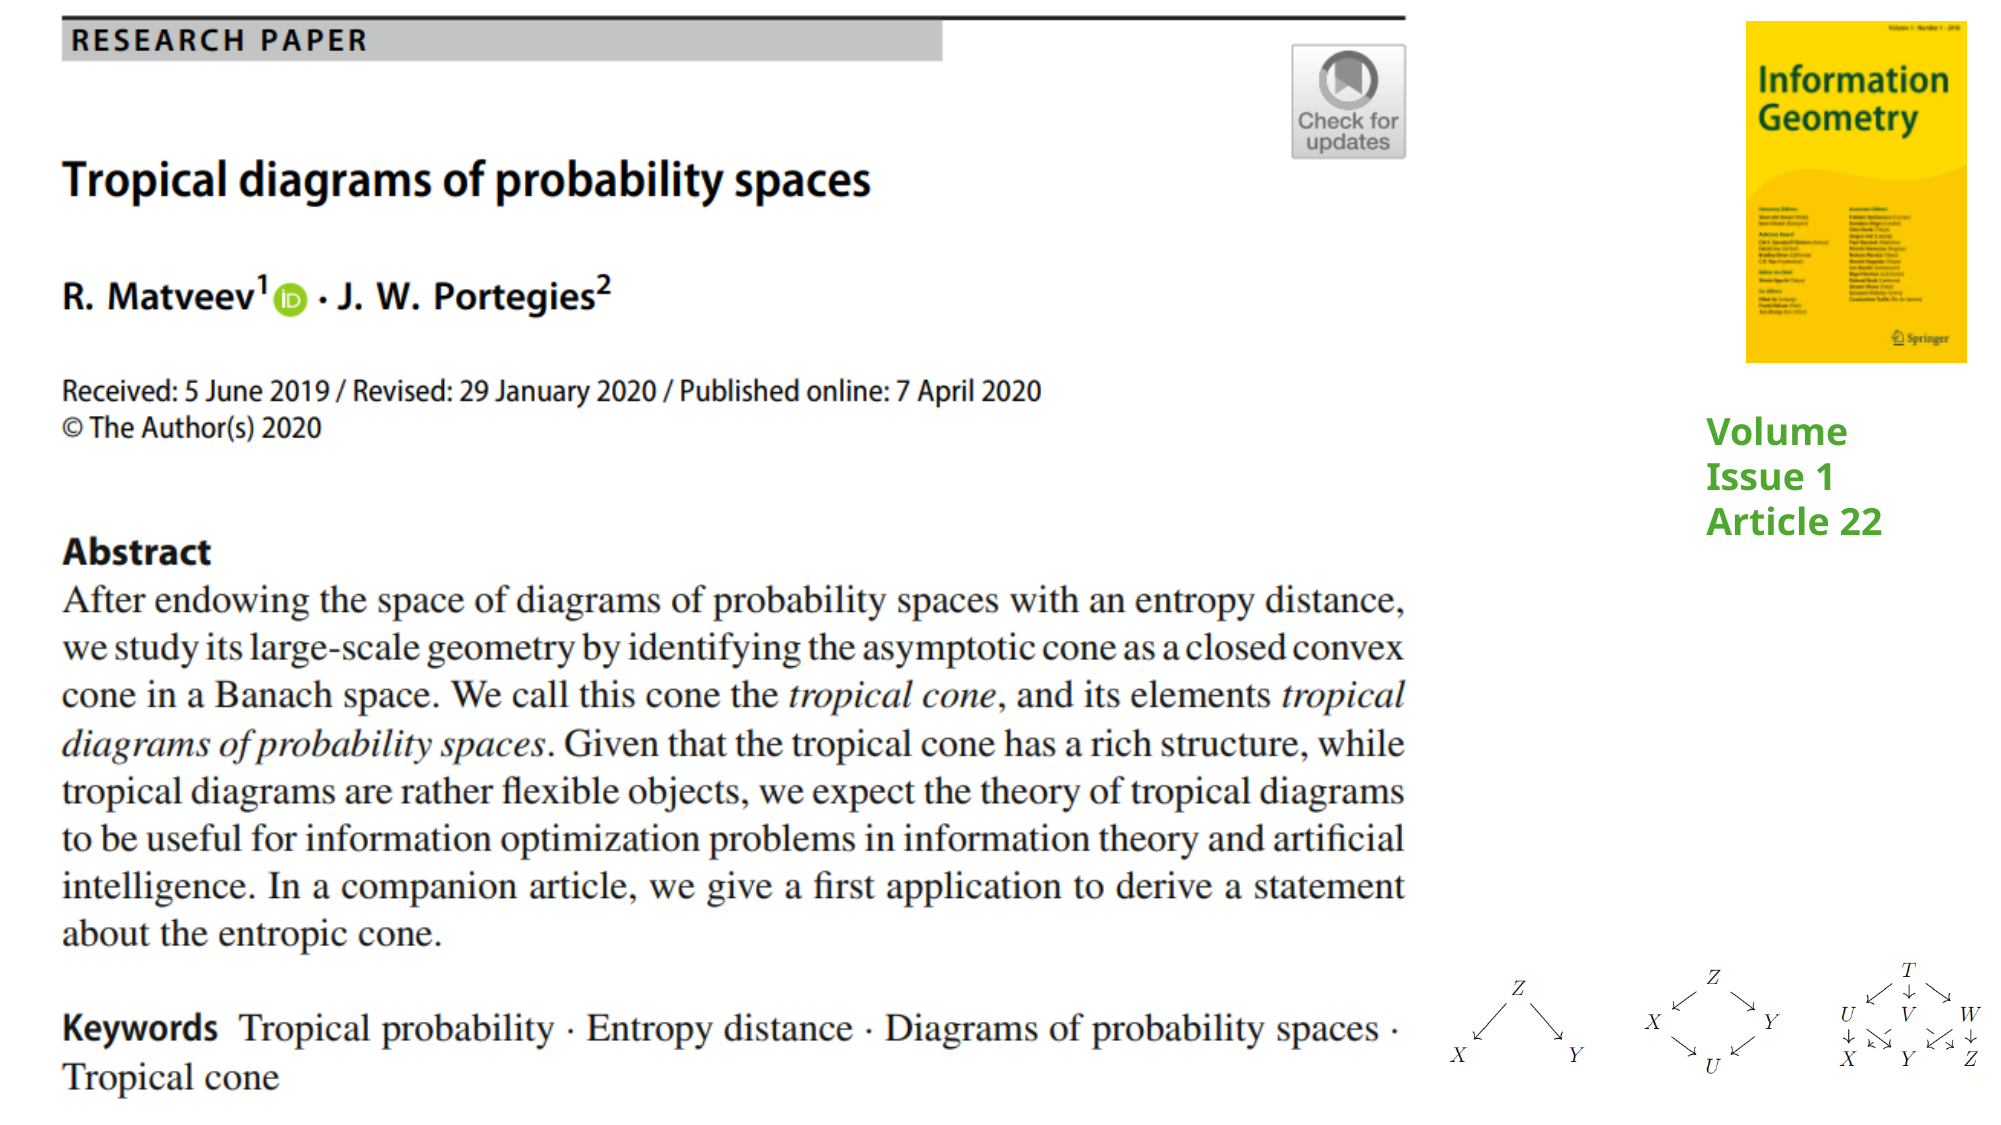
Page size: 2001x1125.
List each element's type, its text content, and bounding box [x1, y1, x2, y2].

text_box Volume 3 Issue 1 Article 22 [1691, 400, 2000, 551]
picture [1746, 21, 1968, 363]
picture [30, 0, 1983, 1125]
